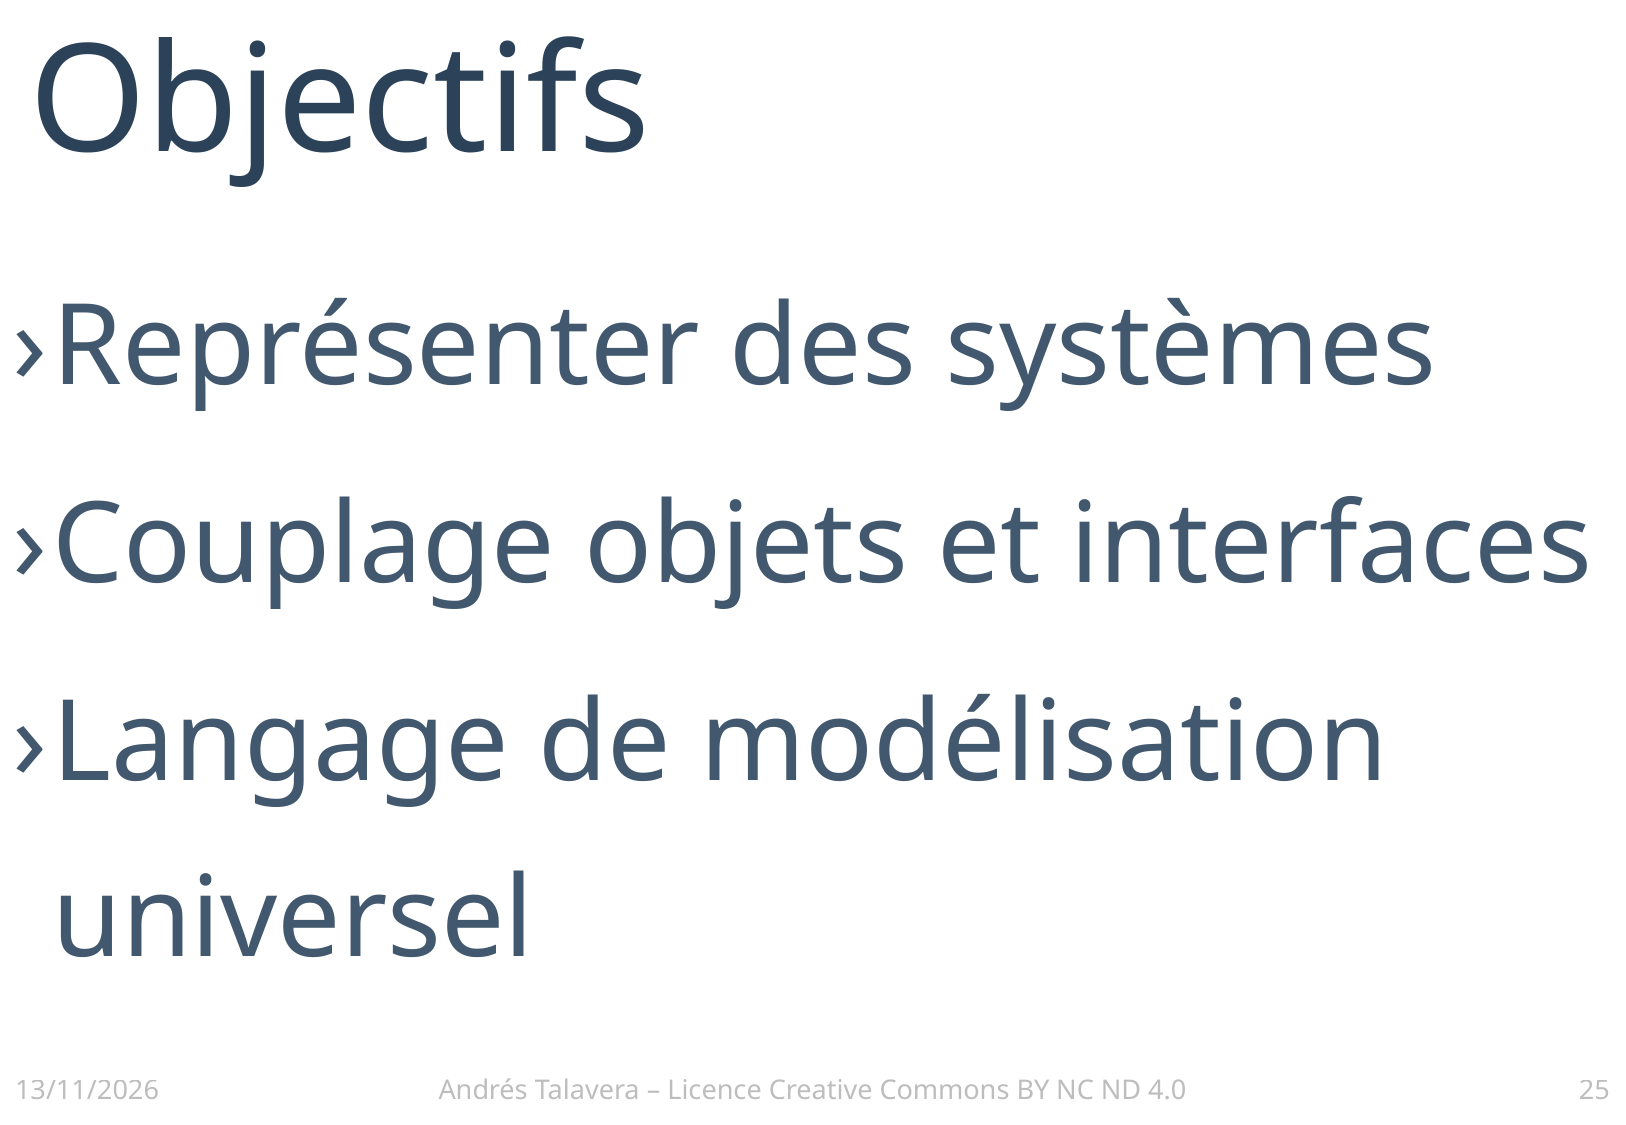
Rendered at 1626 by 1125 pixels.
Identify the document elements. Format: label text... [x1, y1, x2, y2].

footer Andrés Talavera – Licence Creative Commons BY NC ND 4.0 [319, 1062, 1305, 1125]
list Représenter des systèmes Couplage objets et interfaces Langage de modélisation universel [0, 207, 1625, 1062]
title Objectifs [0, 0, 1625, 207]
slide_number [0, 1062, 319, 1125]
slide_number 25 [1305, 1062, 1625, 1125]
